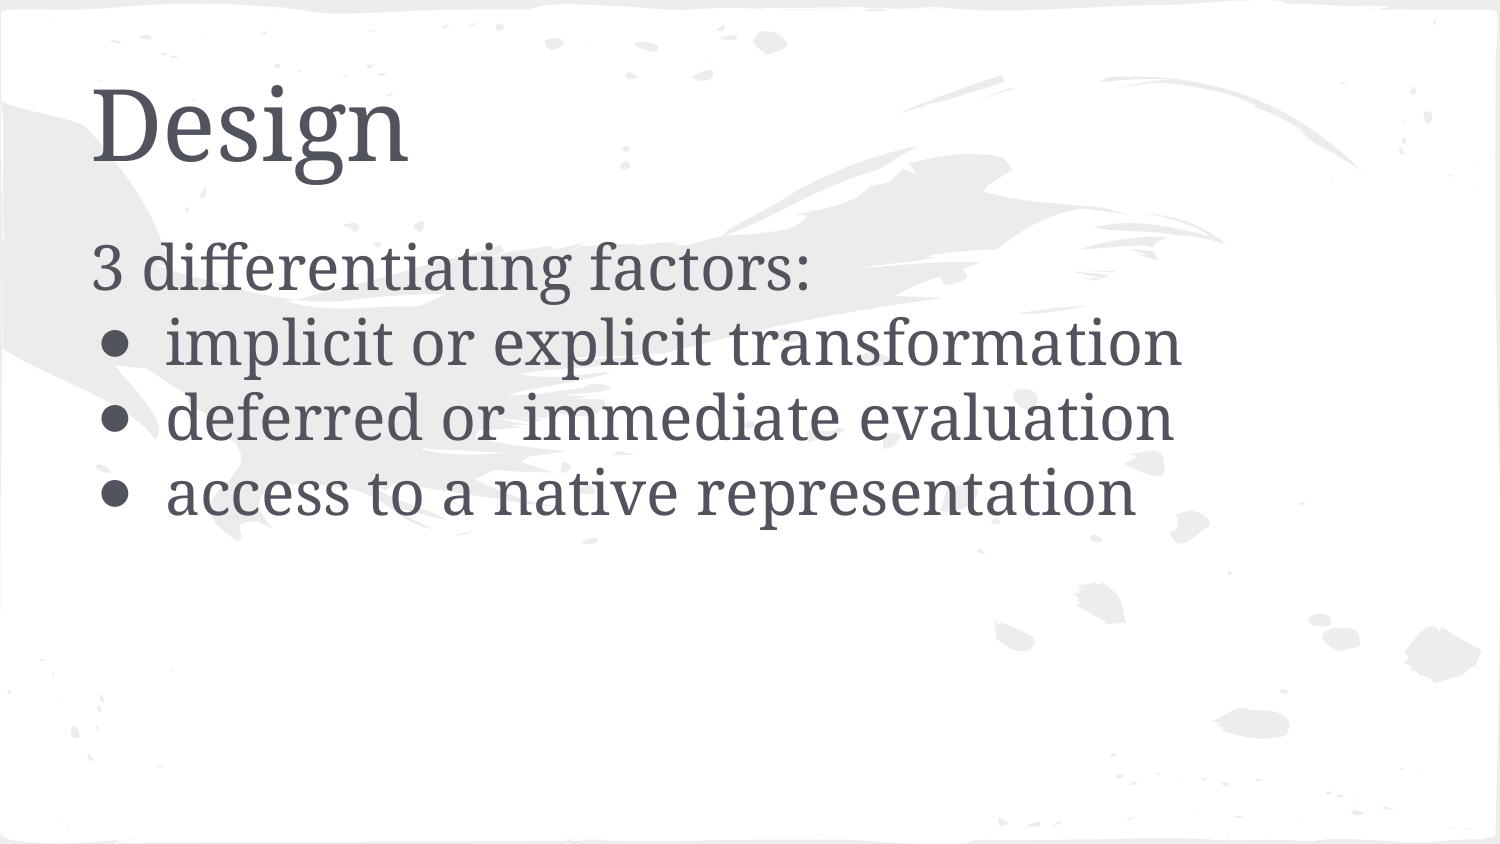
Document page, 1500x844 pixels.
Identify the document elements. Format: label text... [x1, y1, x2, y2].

list 3 differentiating factors: implicit or explicit transformation deferred or immediate evaluation access to a native representation [75, 212, 1425, 808]
title Design [75, 25, 1425, 197]
